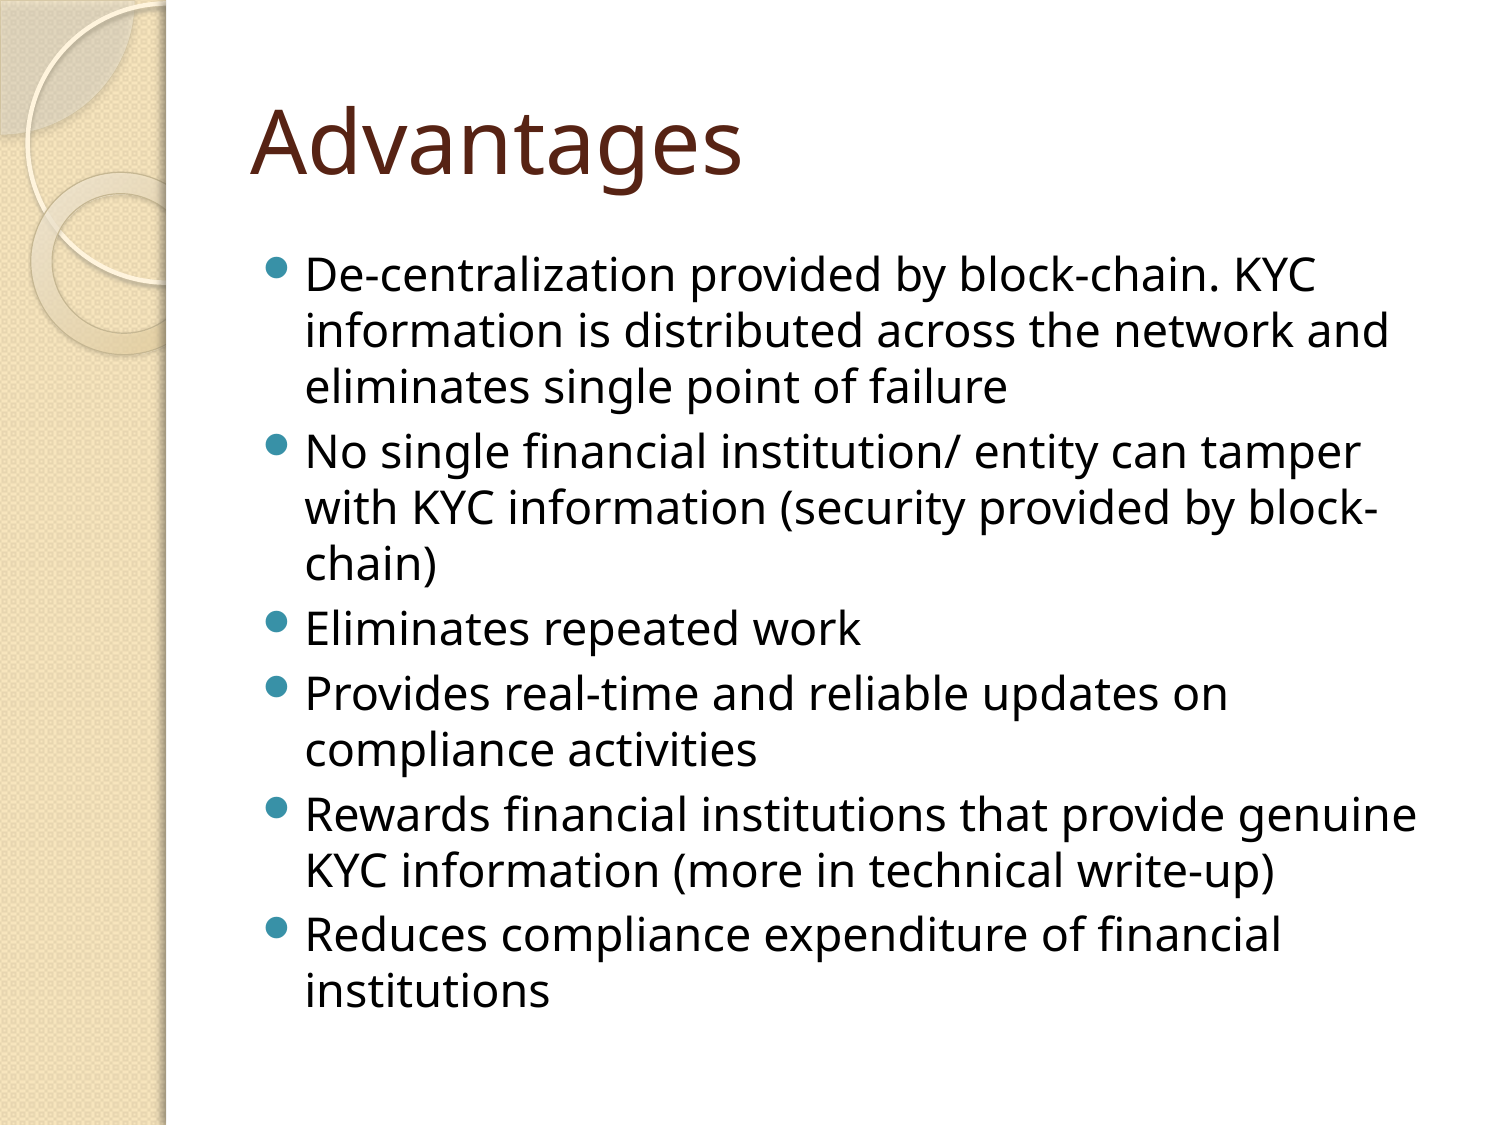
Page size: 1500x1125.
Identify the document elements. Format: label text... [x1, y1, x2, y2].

title Advantages [235, 45, 1466, 233]
list De-centralization provided by block-chain. KYC information is distributed across the network and eliminates single point of failure No single financial institution/ entity can tamper with KYC information (security provided by block-chain) Eliminates repeated work Provides real-time and reliable updates on compliance activities Rewards financial institutions that provide genuine KYC information (more in technical write-up) Reduces compliance expenditure of financial institutions [235, 237, 1466, 1025]
